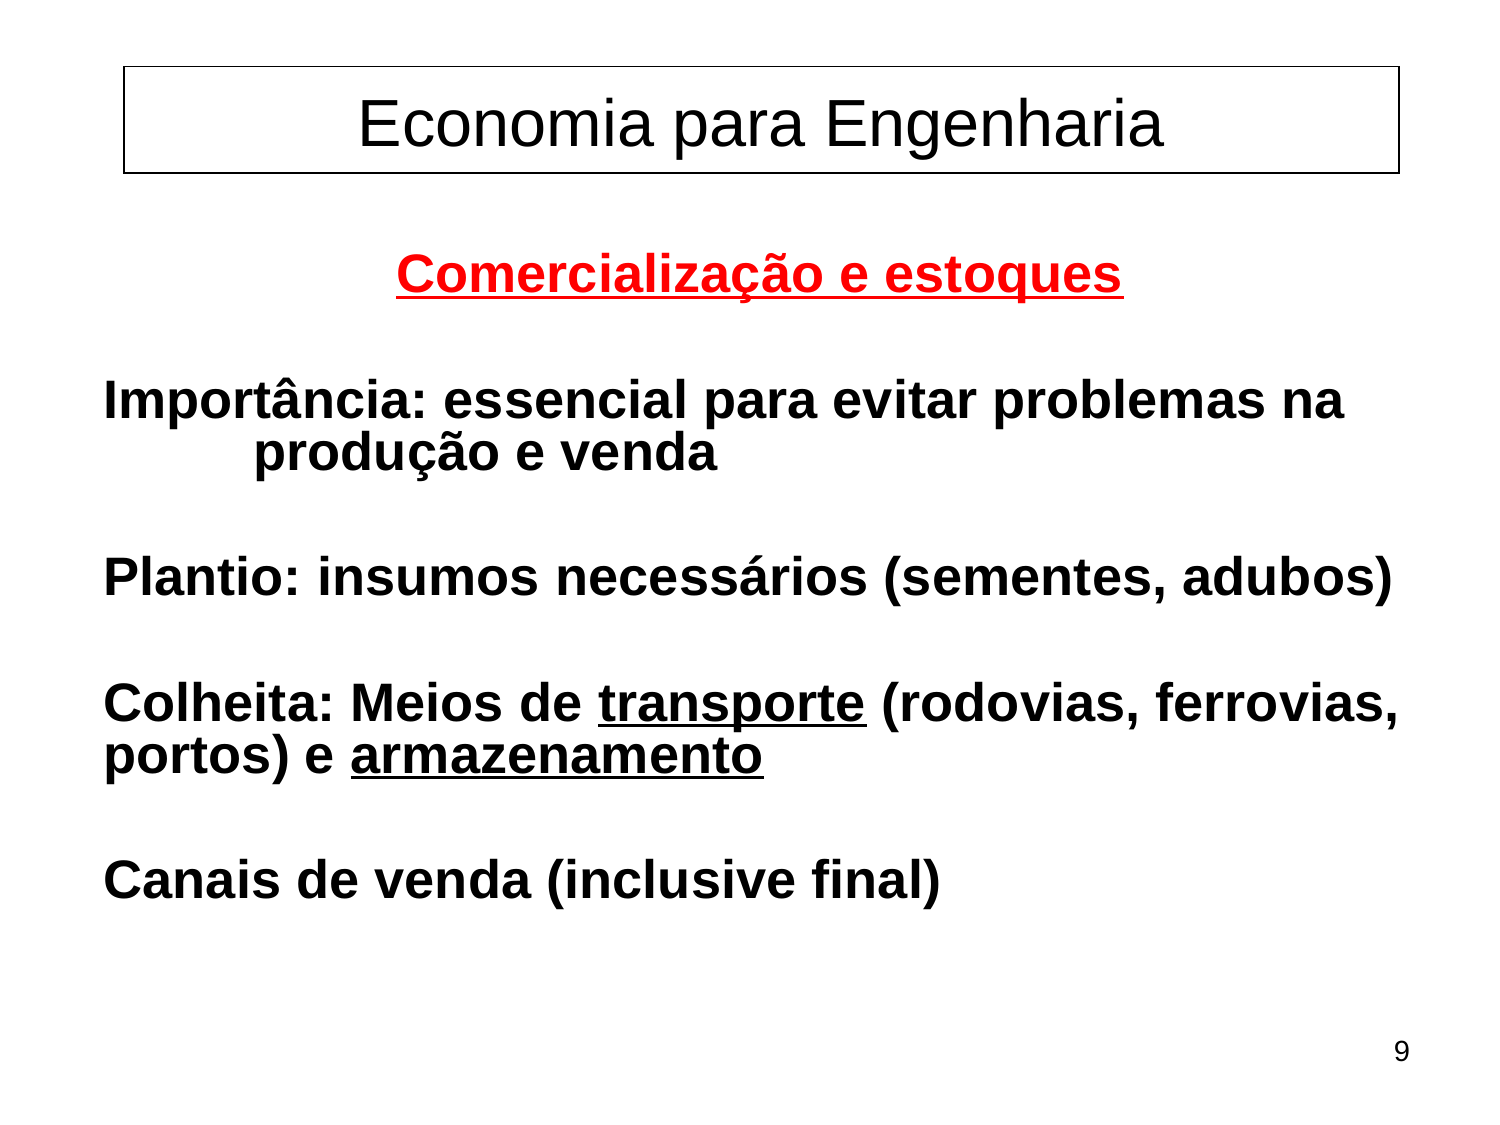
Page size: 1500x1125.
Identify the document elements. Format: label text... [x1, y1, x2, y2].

subtitle [88, 231, 1448, 1036]
text_box Comercialização e estoques Importância: essencial para evitar problemas na produção e venda Plantio: insumos necessários (sementes, adubos) Colheita: Meios de transporte (rodovias, ferrovias, portos) e armazenamento Canais de venda (inclusive final) [88, 243, 1447, 1047]
slide_number 9 [1074, 1047, 1426, 1103]
text_box Economia para Engenharia [123, 66, 1399, 173]
